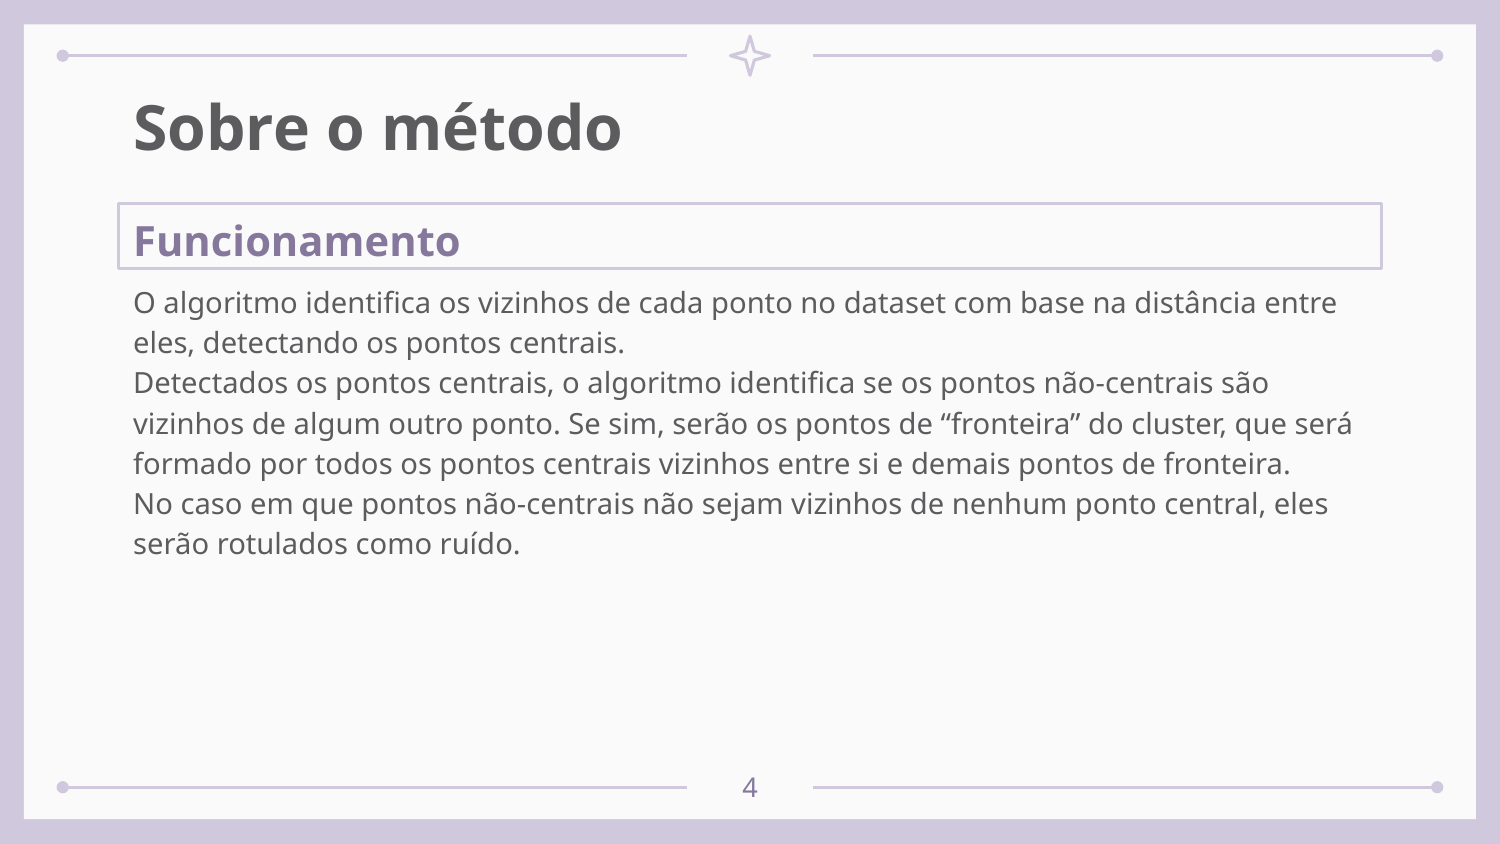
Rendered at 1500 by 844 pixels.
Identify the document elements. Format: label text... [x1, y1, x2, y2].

subtitle O algoritmo identifica os vizinhos de cada ponto no dataset com base na distância entre eles, detectando os pontos centrais. Detectados os pontos centrais, o algoritmo identifica se os pontos não-centrais são vizinhos de algum outro ponto. Se sim, serão os pontos de “fronteira” do cluster, que será formado por todos os pontos centrais vizinhos entre si e demais pontos de fronteira. No caso em que pontos não-centrais não sejam vizinhos de nenhum ponto central, eles serão rotulados como ruído. [118, 270, 1382, 748]
slide_number ‹#› [705, 755, 795, 810]
title Sobre o método [118, 72, 1382, 167]
subtitle Funcionamento [117, 202, 1383, 270]
